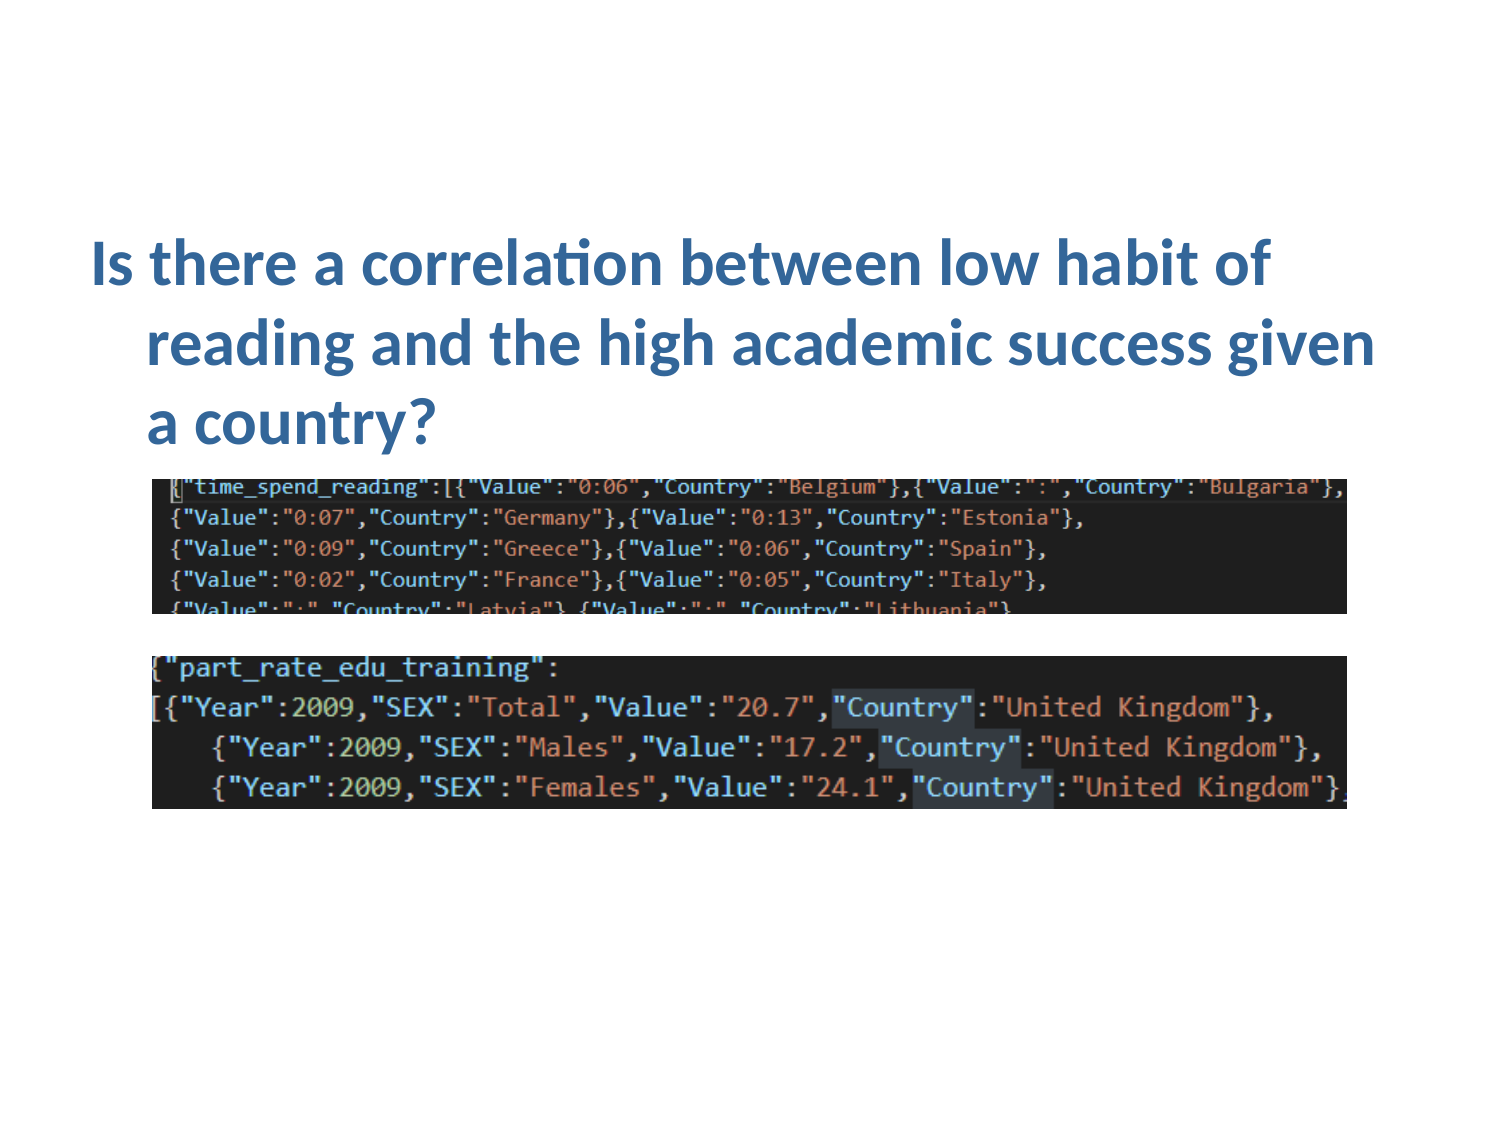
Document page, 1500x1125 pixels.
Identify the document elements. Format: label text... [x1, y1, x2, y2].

picture [152, 479, 1348, 614]
list Is there a correlation between low habit of reading and the high academic success given a country? [75, 210, 1425, 1067]
picture [152, 656, 1348, 809]
